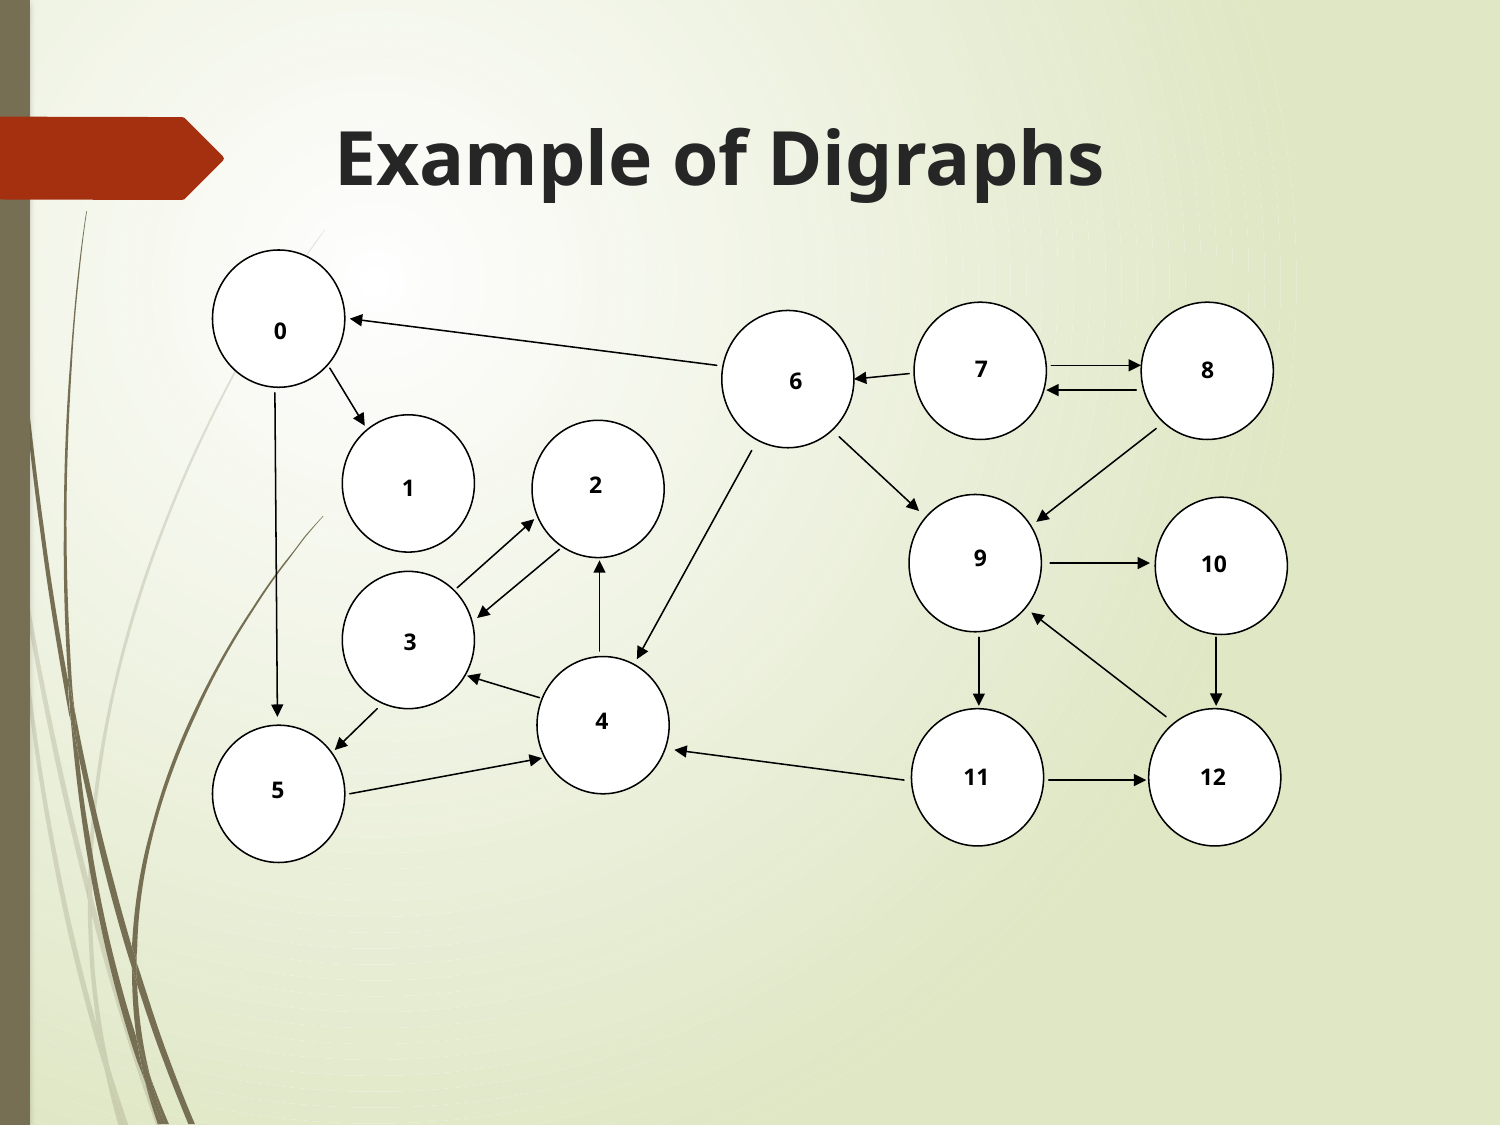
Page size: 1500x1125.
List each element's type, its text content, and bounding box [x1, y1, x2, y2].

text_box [212, 249, 1288, 863]
title Example of Digraphs [319, 102, 1400, 313]
